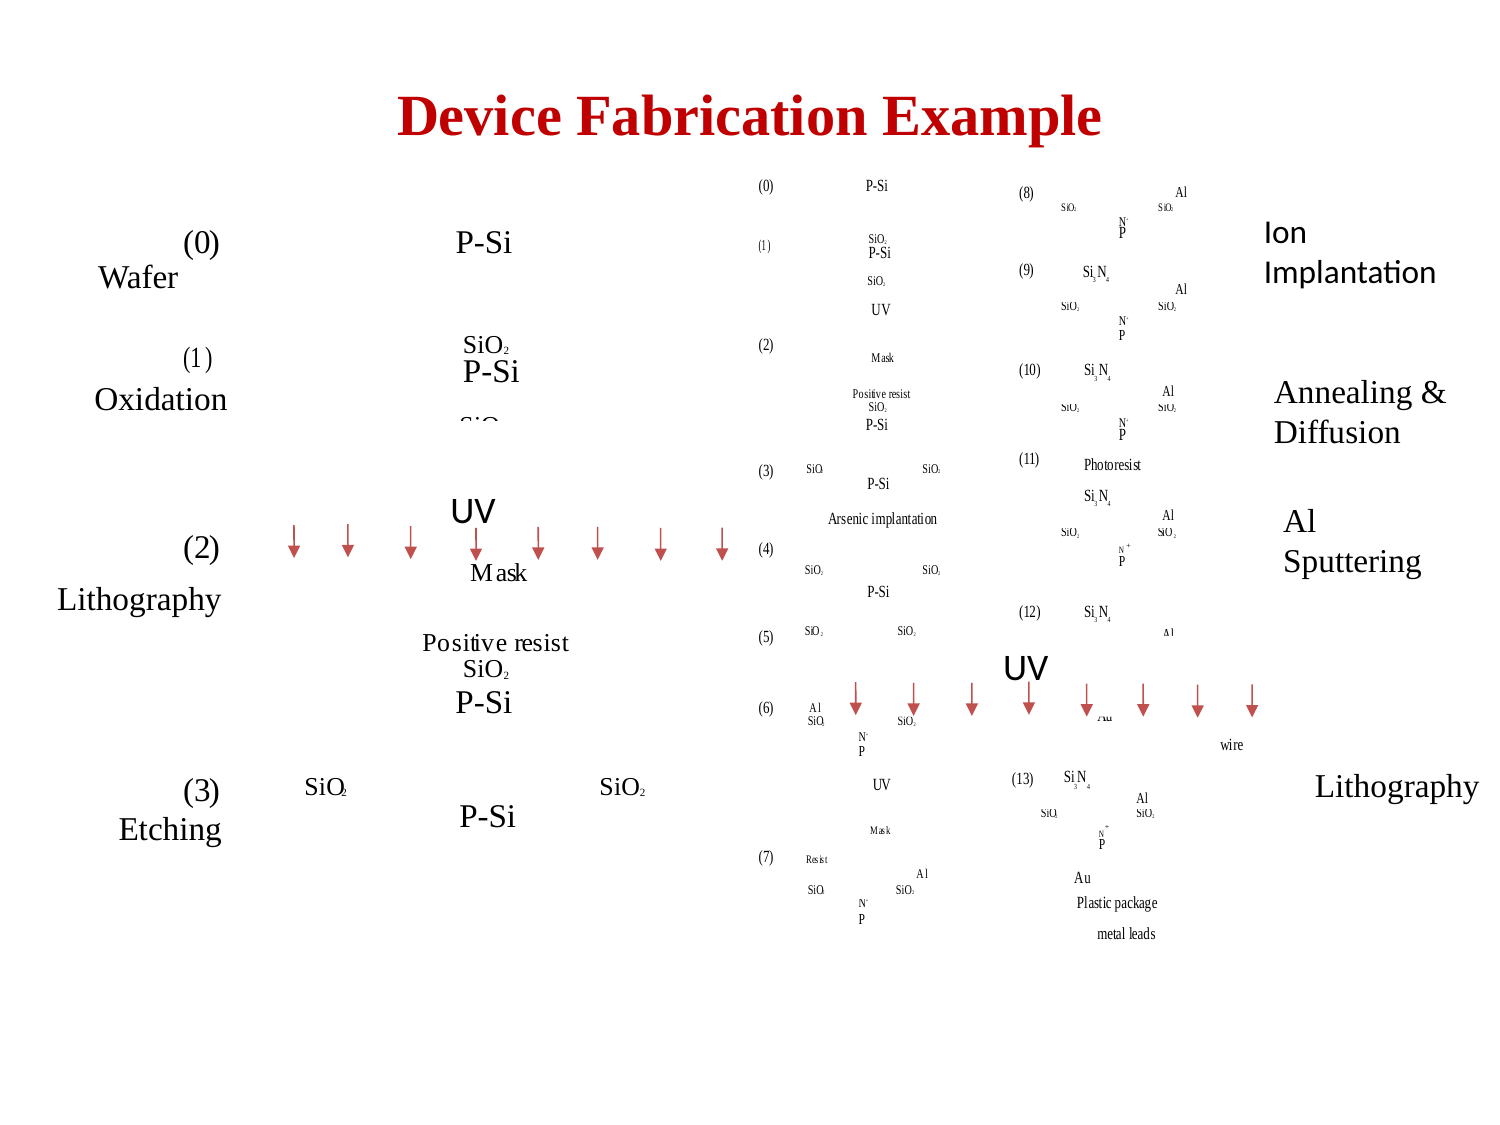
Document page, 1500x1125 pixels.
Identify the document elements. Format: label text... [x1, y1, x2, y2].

text_box Etching [103, 799, 177, 855]
text_box Annealing & Diffusion [1299, 362, 1462, 457]
text_box Lithography [42, 569, 177, 625]
text_box Ion Implantation [1299, 203, 1459, 298]
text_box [749, 162, 1296, 963]
text_box Wafer [83, 248, 177, 303]
text_box Device Fabrication Example [112, 62, 1388, 163]
text_box Al Sputtering [1299, 492, 1437, 587]
text_box Oxidation [79, 369, 177, 425]
text_box Lithography [1300, 757, 1495, 812]
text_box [182, 223, 744, 862]
